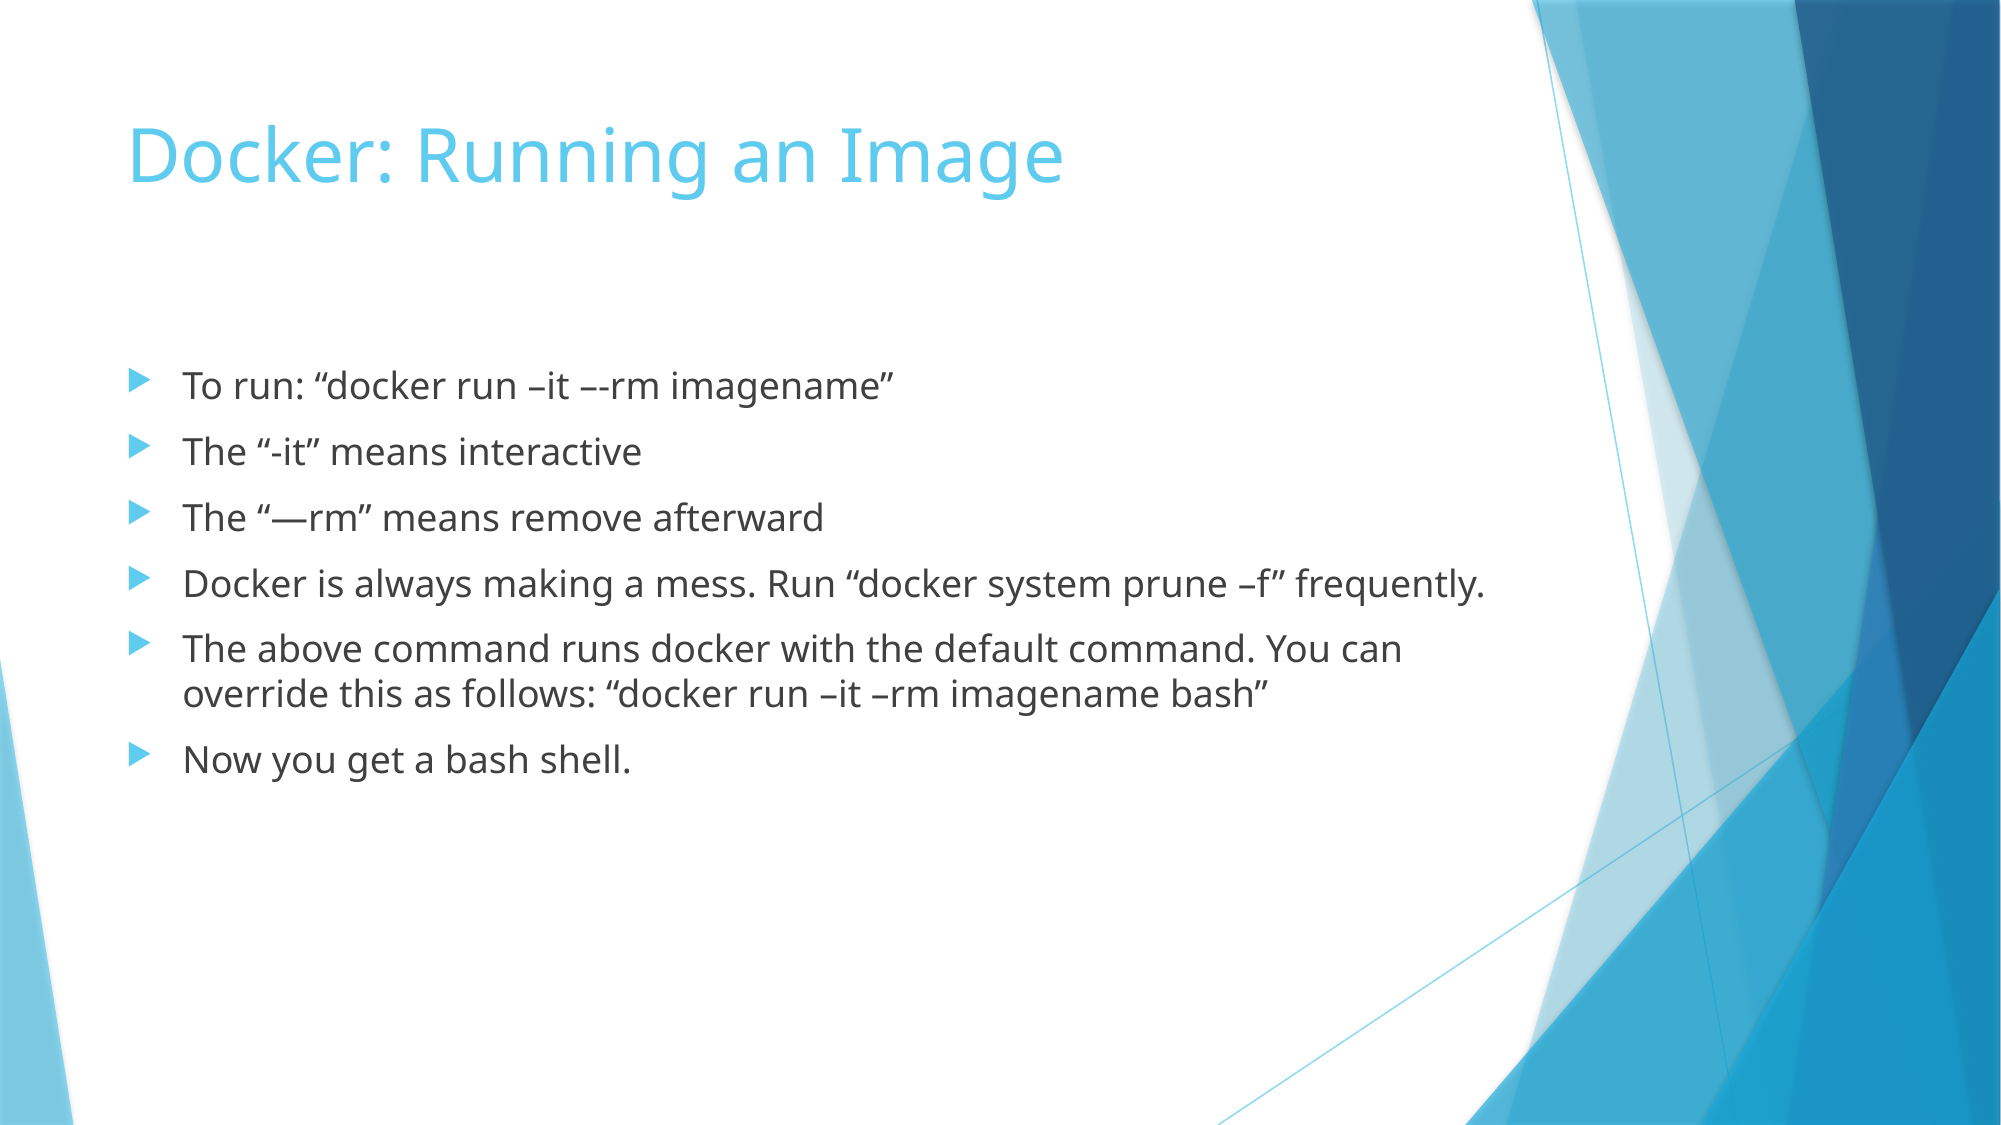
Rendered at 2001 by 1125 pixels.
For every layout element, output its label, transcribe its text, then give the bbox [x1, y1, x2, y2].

title Docker: Running an Image [111, 99, 1522, 317]
list To run: “docker run –it –-rm imagename” The “-it” means interactive The “—rm” means remove afterward Docker is always making a mess. Run “docker system prune –f” frequently. The above command runs docker with the default command. You can override this as follows: “docker run –it –rm imagename bash” Now you get a bash shell. [111, 354, 1522, 992]
